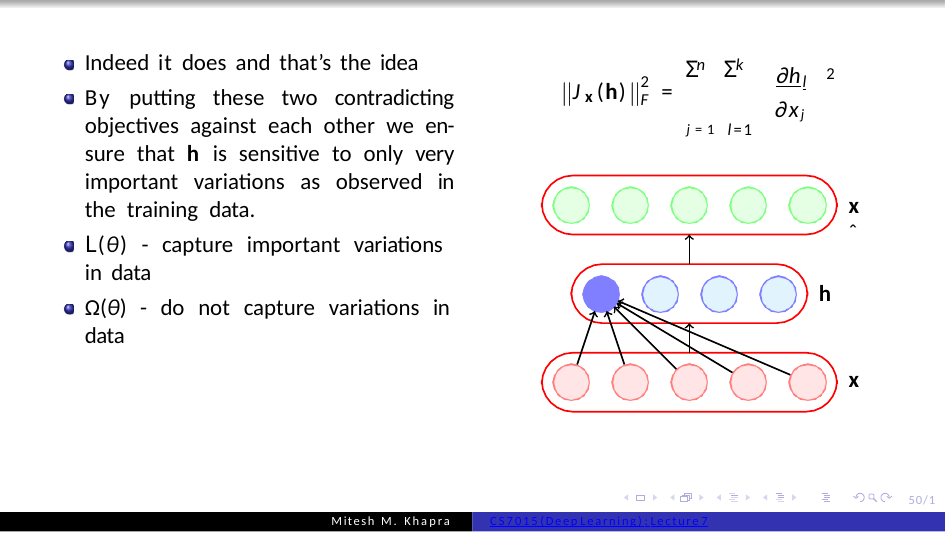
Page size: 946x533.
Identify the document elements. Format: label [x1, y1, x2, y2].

text_box [906, 493, 942, 508]
text_box [82, 80, 455, 222]
text_box [684, 108, 755, 141]
text_box [659, 74, 682, 104]
text_box [570, 74, 632, 106]
text_box [82, 227, 455, 348]
text_box [846, 362, 865, 392]
picture [62, 59, 74, 71]
text_box [638, 71, 654, 109]
picture [62, 304, 74, 316]
text_box [846, 188, 864, 246]
picture [0, 0, 945, 8]
text_box [540, 174, 839, 413]
picture [563, 81, 570, 106]
title [82, 46, 424, 80]
picture [62, 241, 74, 253]
text_box [0, 511, 946, 532]
text_box [683, 49, 838, 123]
picture [631, 81, 638, 106]
picture [62, 94, 74, 106]
